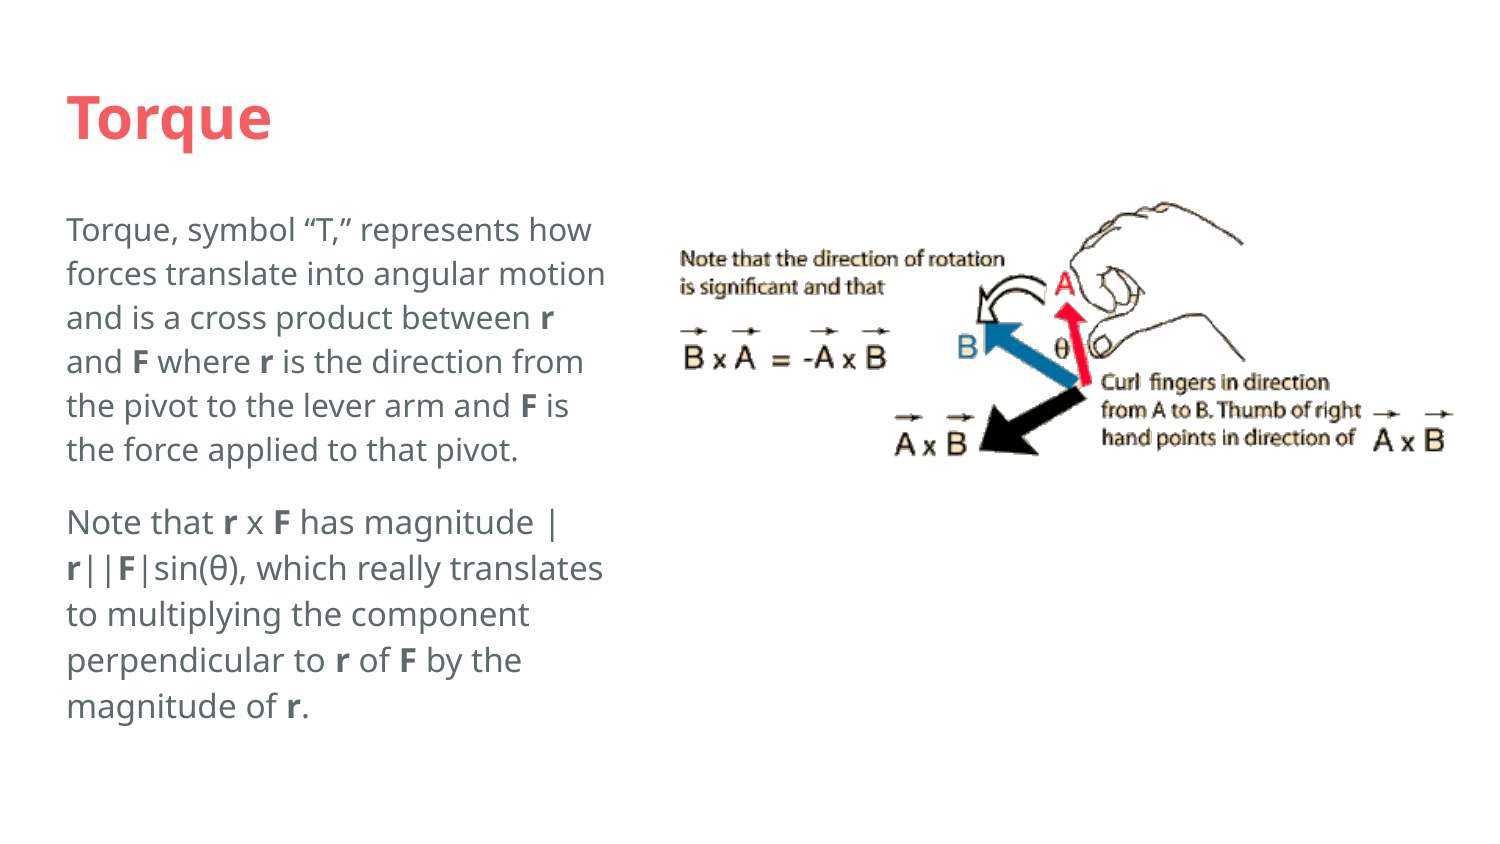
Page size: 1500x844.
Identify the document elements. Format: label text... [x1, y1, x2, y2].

title Torque [51, 64, 1449, 167]
text_box Note that r x F has magnitude |r||F|sin(θ), which really translates to multiplying the component perpendicular to r of F by the magnitude of r. [51, 480, 623, 741]
picture [664, 188, 1466, 476]
list Torque, symbol “Τ,” represents how forces translate into angular motion and is a cross product between r and F where r is the direction from the pivot to the lever arm and F is the force applied to that pivot. [51, 189, 623, 480]
